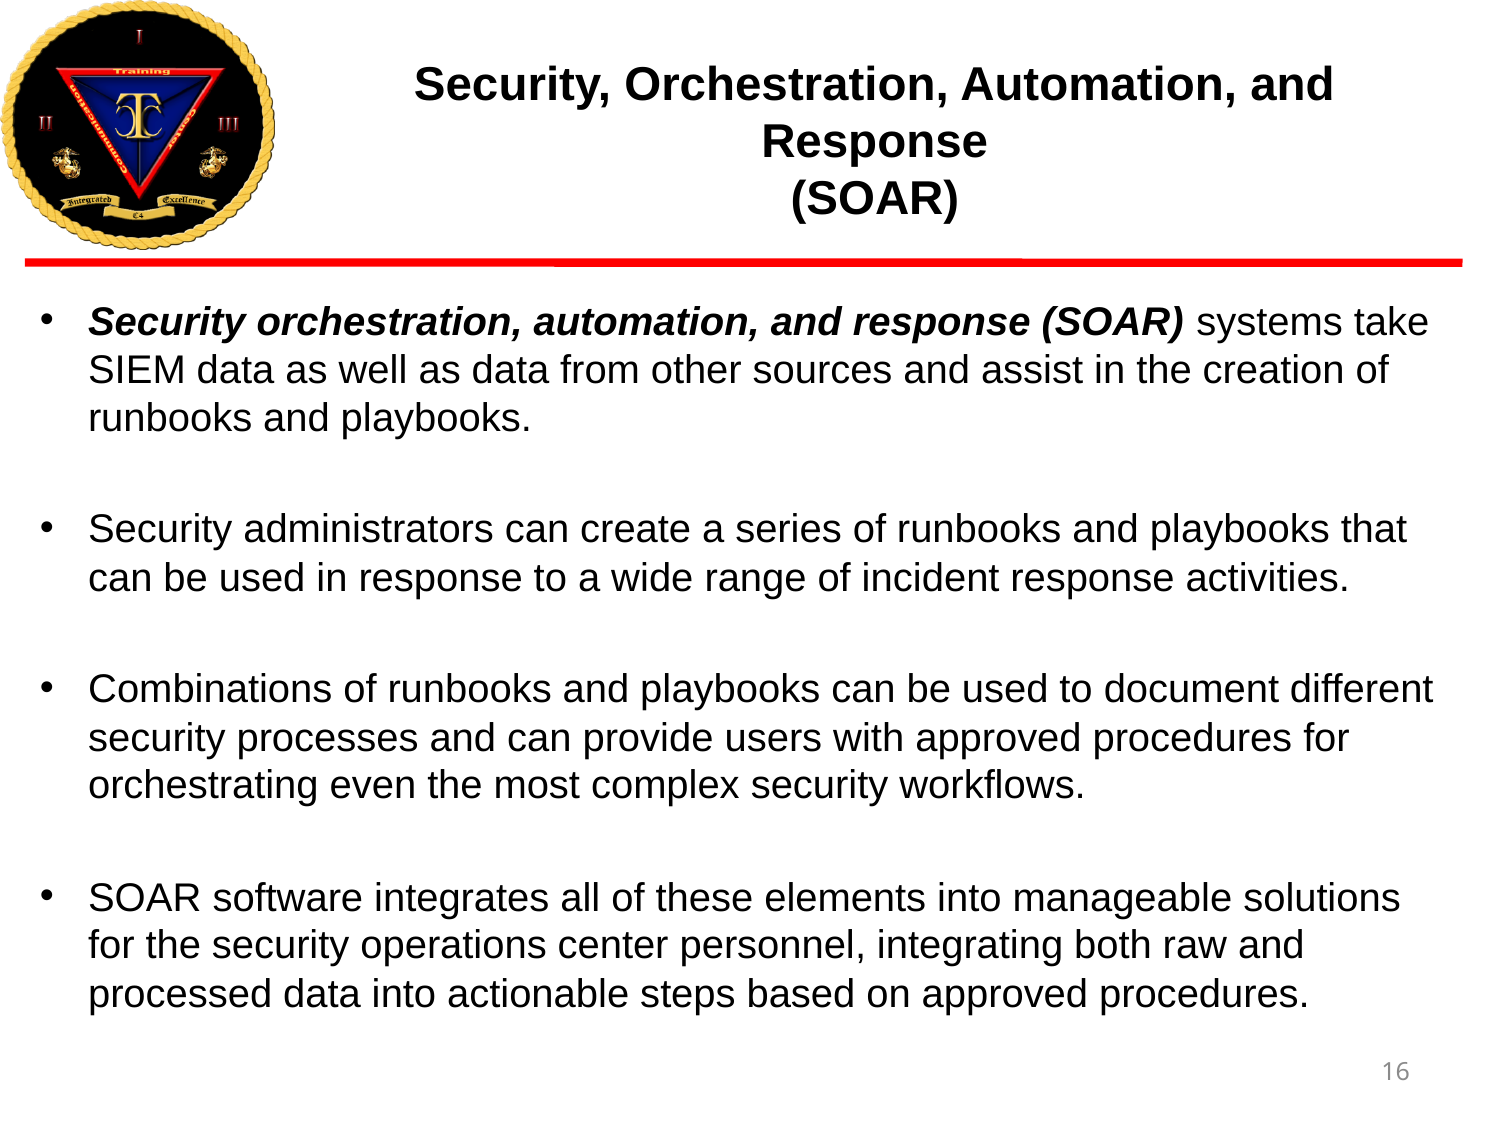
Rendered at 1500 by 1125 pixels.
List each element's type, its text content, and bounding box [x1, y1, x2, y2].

list Security orchestration, automation, and response (SOAR) systems take SIEM data as well as data from other sources and assist in the creation of runbooks and playbooks. Security administrators can create a series of runbooks and playbooks that can be used in response to a wide range of incident response activities. Combinations of runbooks and playbooks can be used to document different security processes and can provide users with approved procedures for orchestrating even the most complex security workflows. SOAR software integrates all of these elements into manageable solutions for the security operations center personnel, integrating both raw and processed data into actionable steps based on approved procedures. [24, 287, 1463, 1125]
picture [0, 0, 275, 250]
slide_number 16 [1074, 1042, 1425, 1103]
title Security, Orchestration, Automation, and Response (SOAR) [287, 44, 1463, 233]
